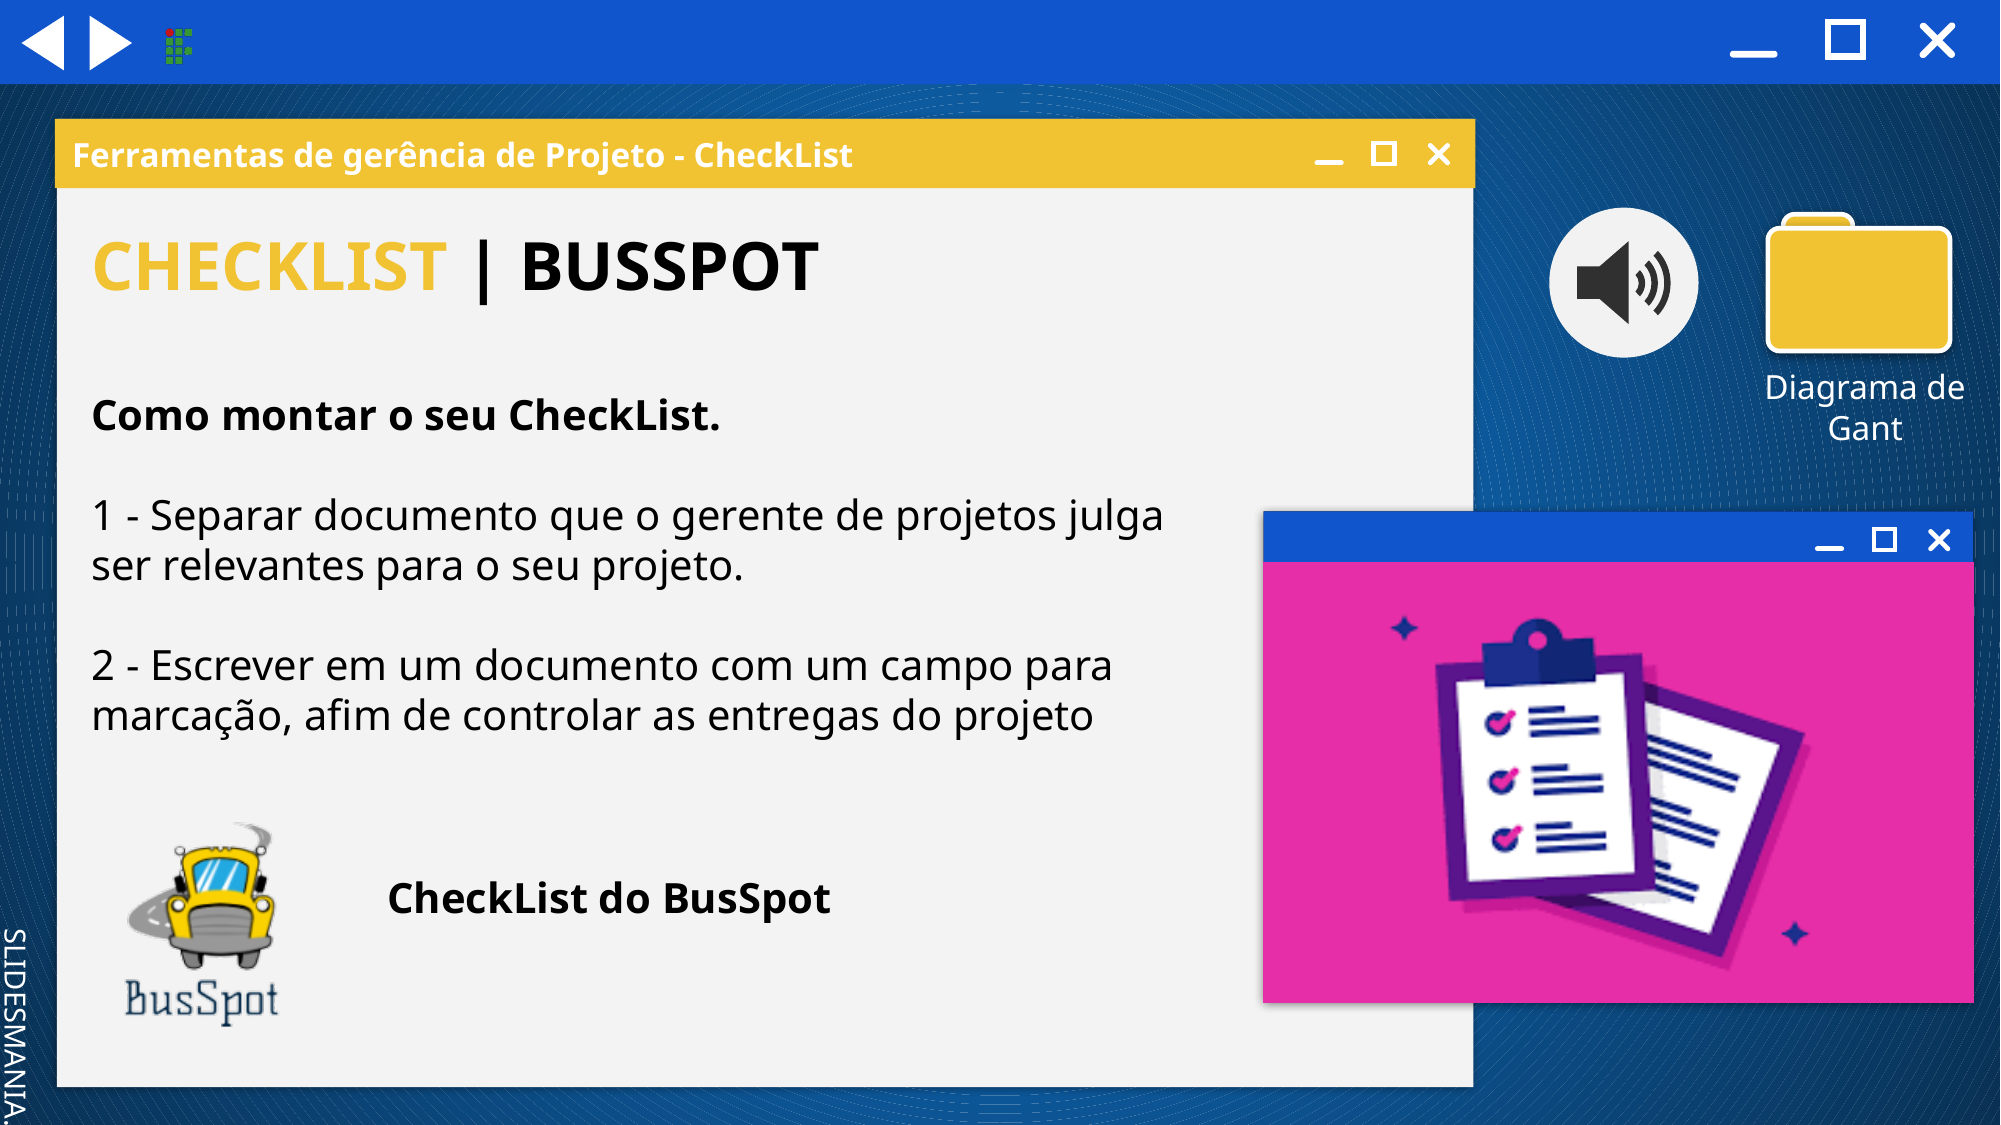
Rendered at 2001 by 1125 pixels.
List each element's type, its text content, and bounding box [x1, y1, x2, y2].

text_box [1548, 207, 1699, 358]
text_box [1767, 228, 1951, 352]
text_box [1904, 8, 1975, 79]
text_box CHECKLIST | BUSSPOT [76, 215, 1422, 312]
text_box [1263, 511, 1974, 561]
text_box CheckList do BusSpot [372, 857, 865, 938]
text_box [1783, 214, 1853, 223]
picture [152, 19, 202, 69]
picture [75, 804, 328, 1041]
text_box Ferramentas de gerência de Projeto - CheckList [57, 127, 1252, 183]
picture [1263, 562, 1974, 1004]
text_box Como montar o seu CheckList. 1 - Separar documento que o gerente de projetos julga ser relevantes para o seu projeto. 2 - Escrever em um documento com um campo para marcação, afim de controlar as entregas do projeto [76, 353, 1220, 824]
text_box [76, 8, 146, 79]
text_box Diagrama de Gant [1727, 359, 2000, 415]
text_box [0, 8, 70, 79]
